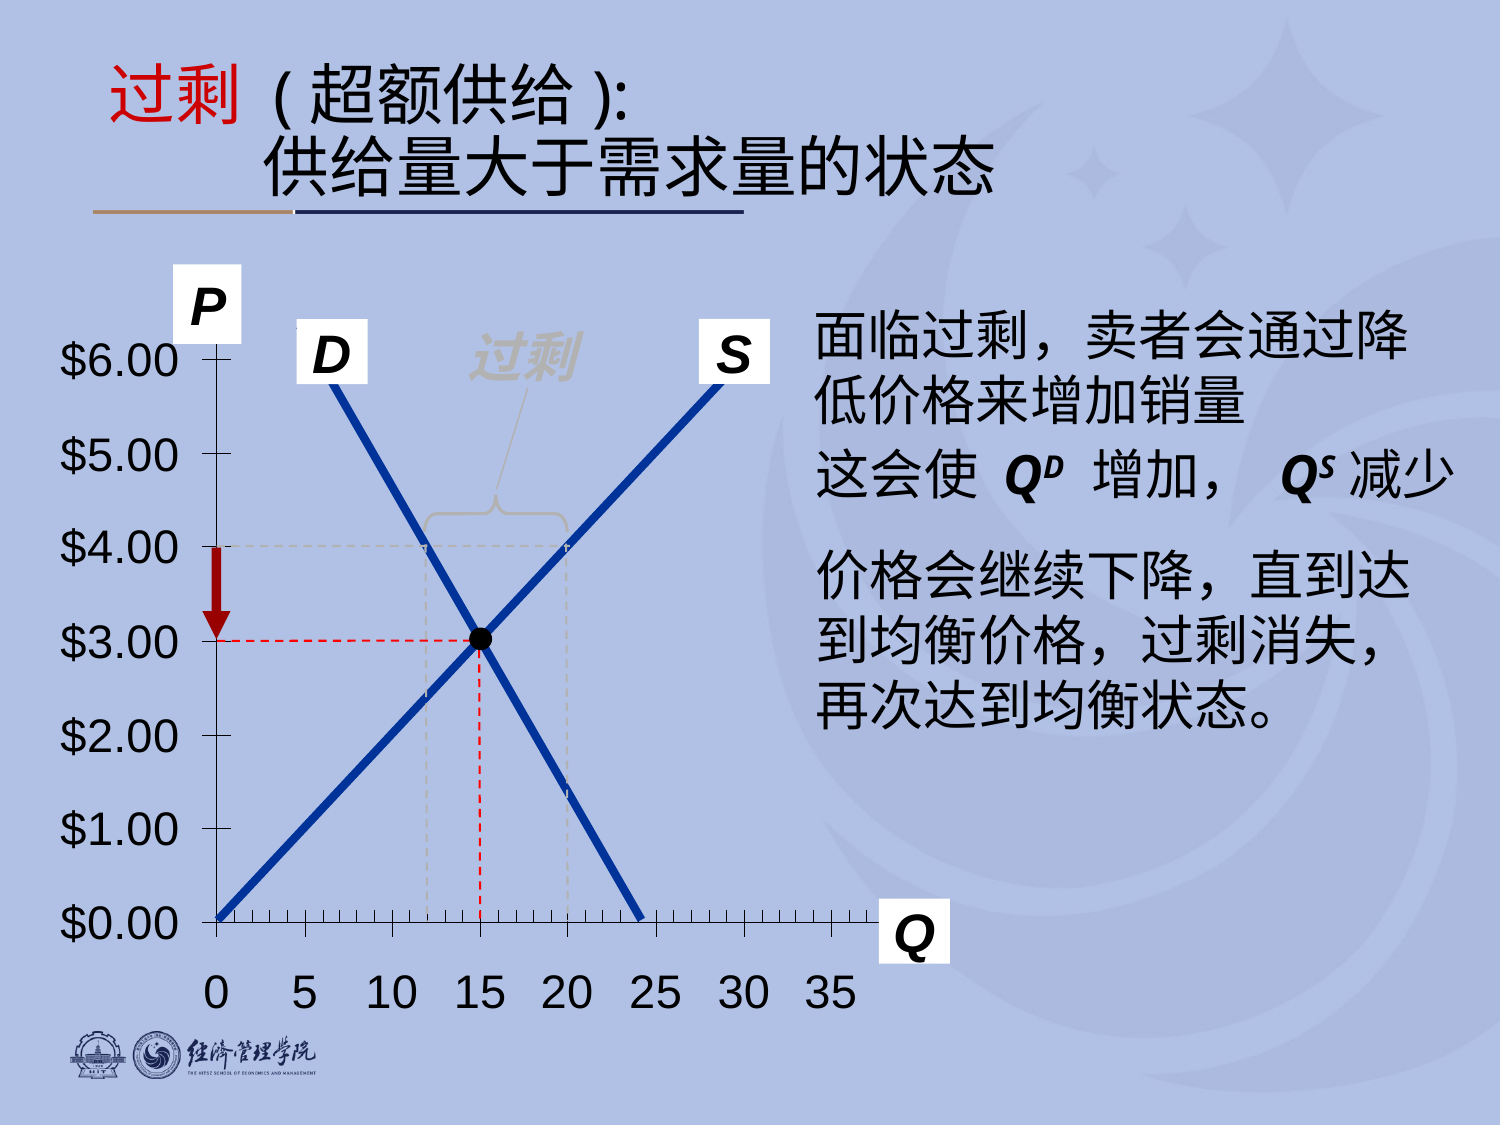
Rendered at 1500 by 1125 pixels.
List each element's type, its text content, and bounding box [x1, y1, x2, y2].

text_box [216, 547, 493, 922]
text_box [45, 236, 951, 1039]
text_box 供给量大于需求量的状态 [248, 117, 1325, 213]
text_box 价格会继续下降，直到达到均衡价格，过剩消失，再次达到均衡状态。 [954, 534, 1452, 744]
picture [0, 0, 1500, 1125]
text_box 这会使 QD 增加， QS减少 [954, 432, 1473, 513]
text_box 面临过剩，卖者会通过降低价格来增加销量 [954, 294, 1450, 432]
text_box 过剩 (超额供给): [93, 41, 1175, 144]
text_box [217, 318, 771, 921]
